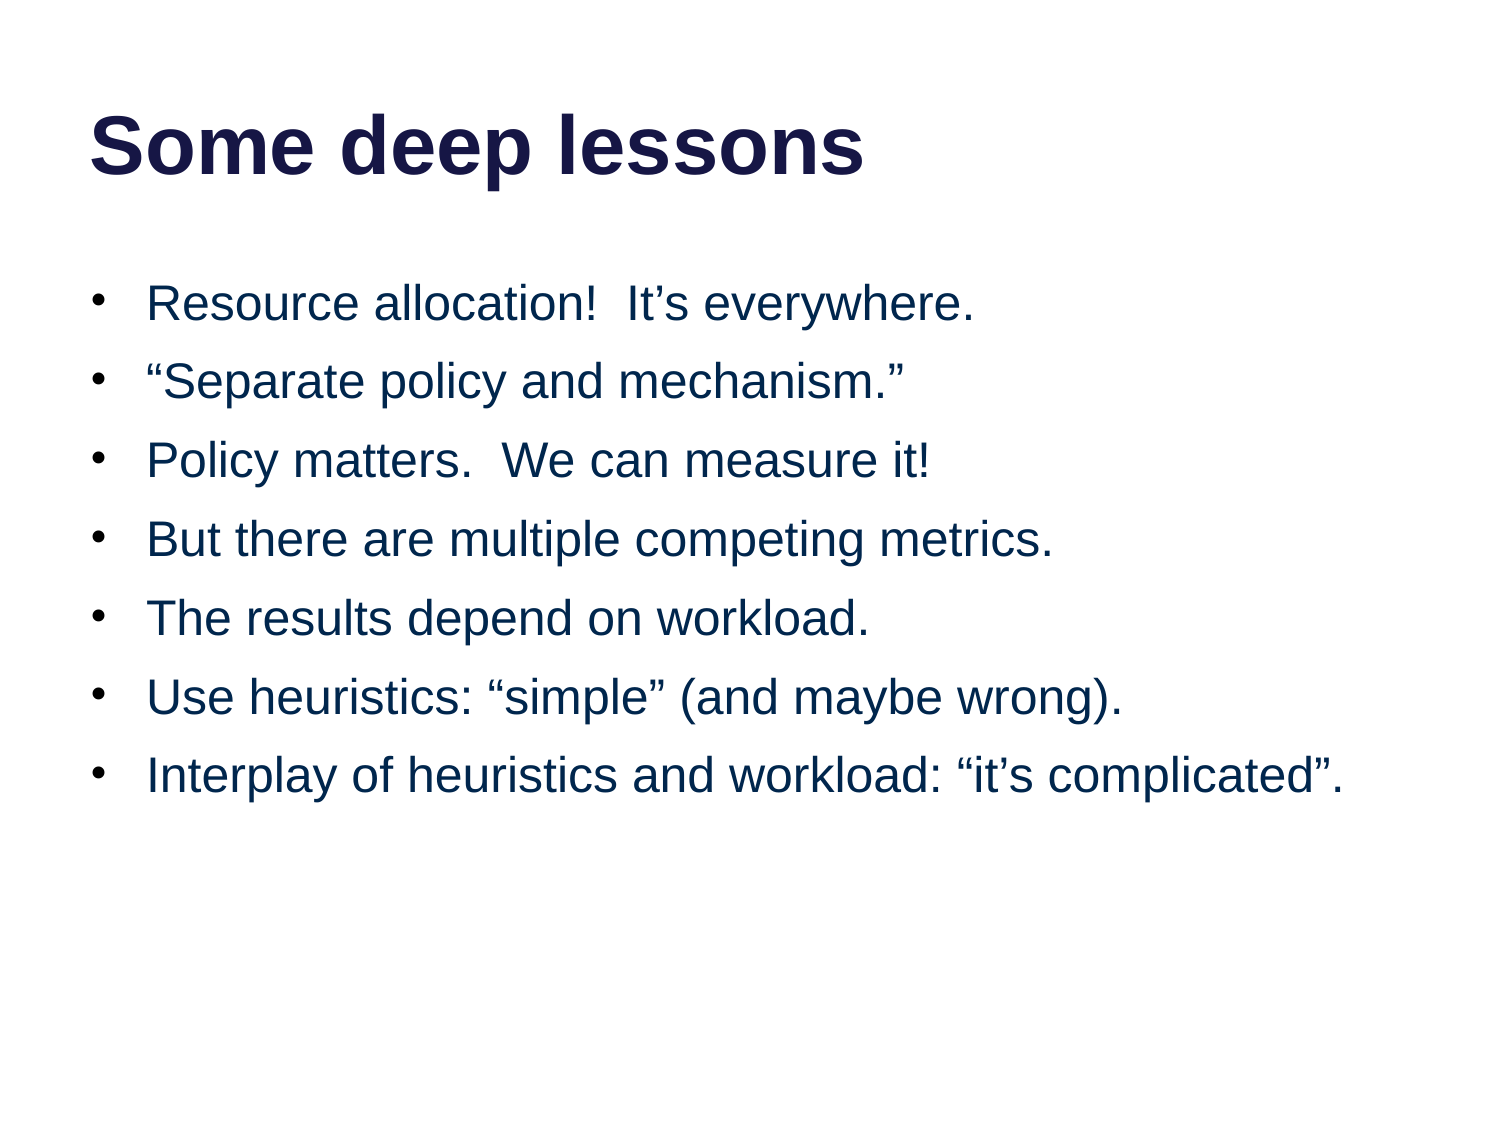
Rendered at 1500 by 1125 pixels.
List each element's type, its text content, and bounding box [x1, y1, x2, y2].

list Resource allocation! It’s everywhere. “Separate policy and mechanism.” Policy matters. We can measure it! But there are multiple competing metrics. The results depend on workload. Use heuristics: “simple” (and maybe wrong). Interplay of heuristics and workload: “it’s complicated”. [75, 262, 1425, 937]
title Some deep lessons [75, 0, 1425, 200]
